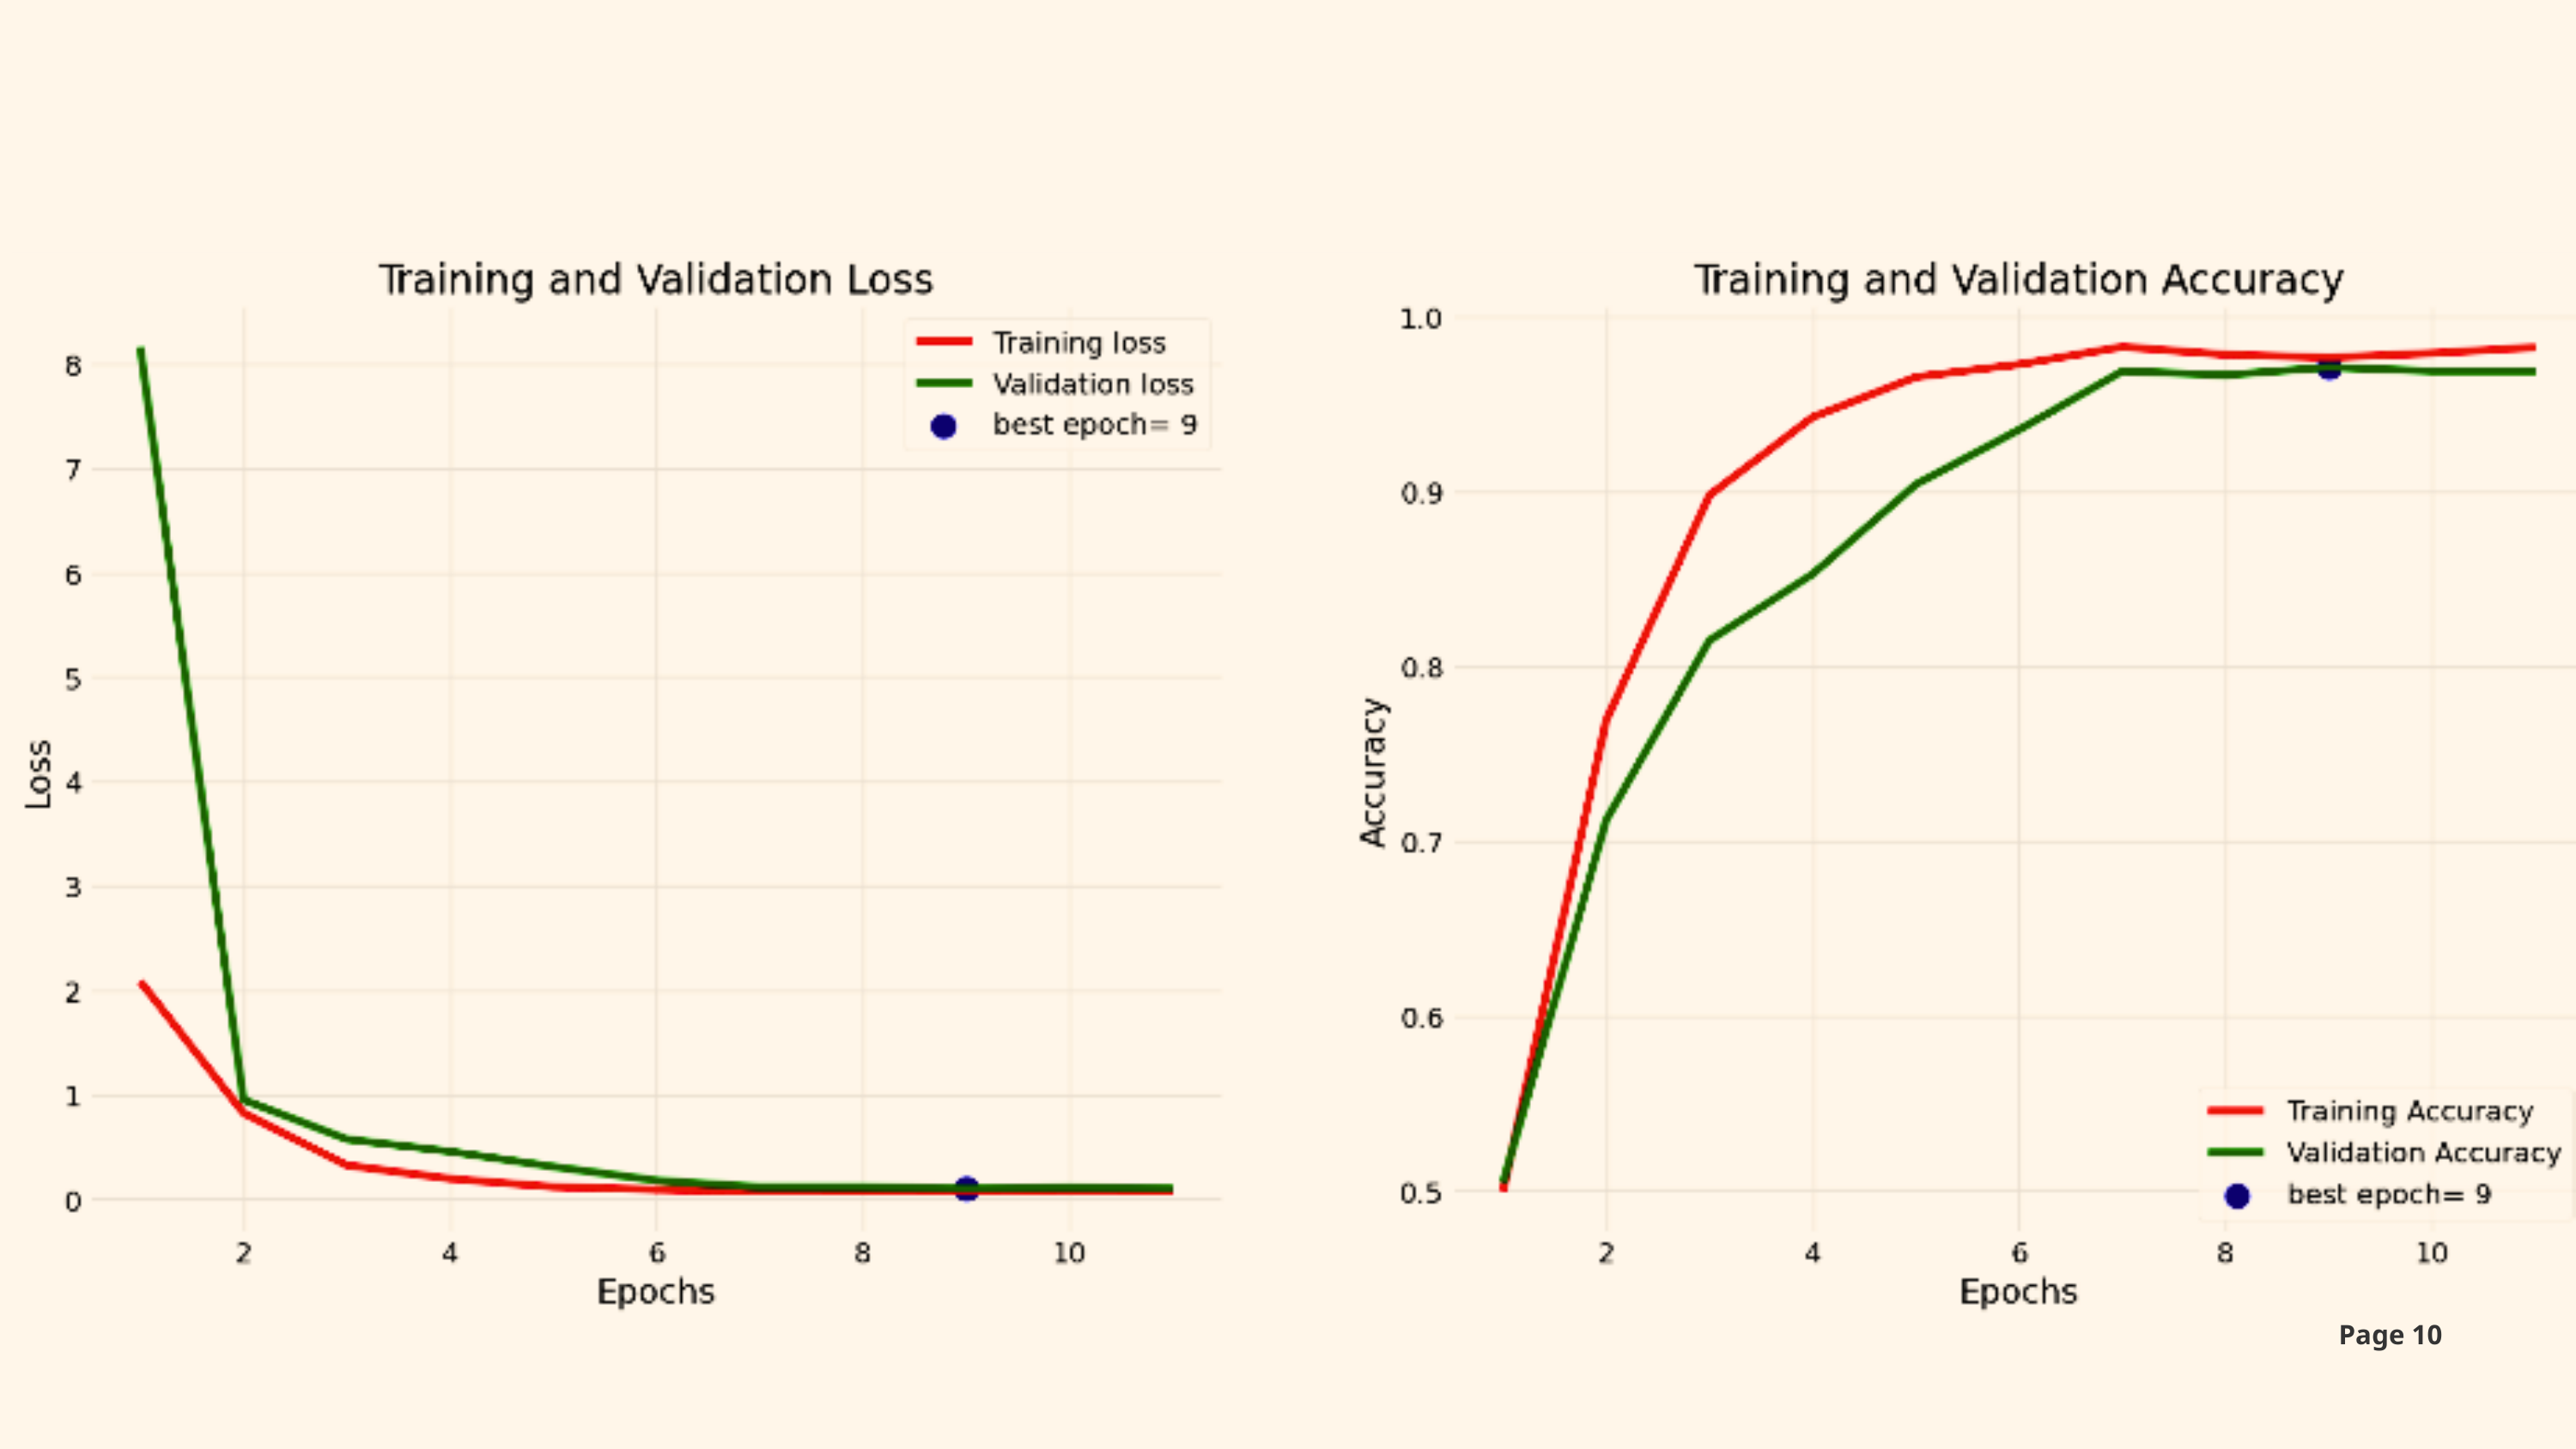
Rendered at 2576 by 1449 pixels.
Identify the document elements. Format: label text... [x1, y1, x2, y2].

text_box [12, 252, 2576, 1319]
text_box Page 10 [2300, 1312, 2443, 1350]
